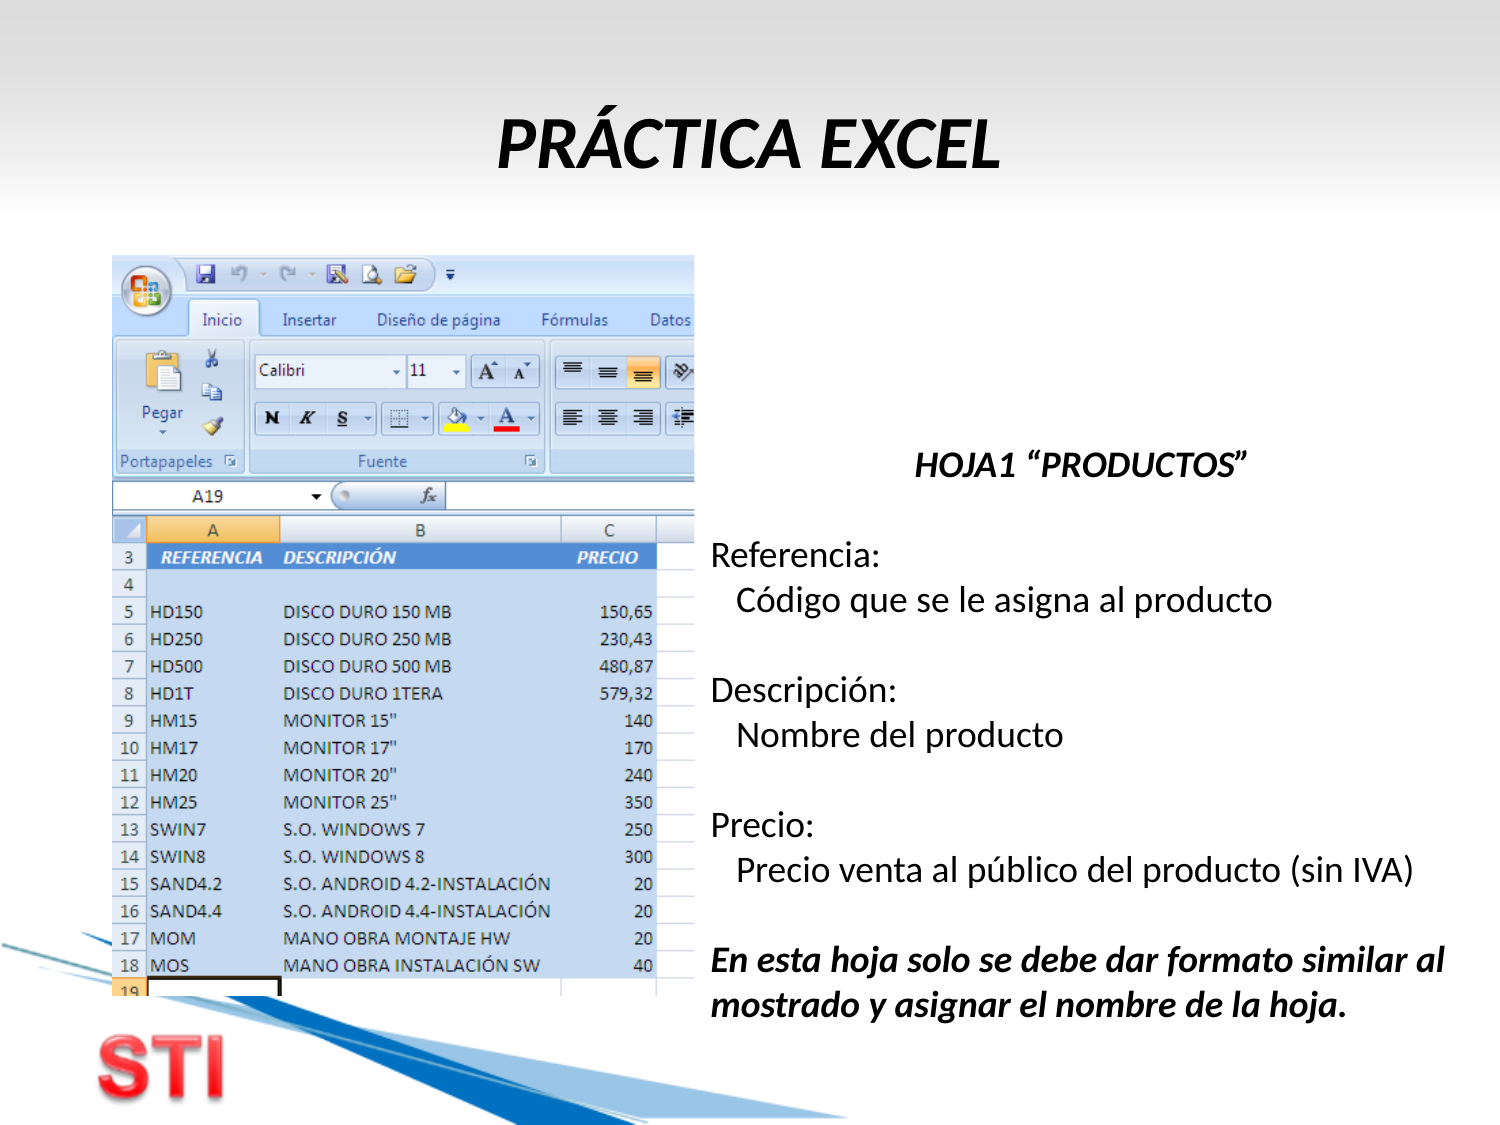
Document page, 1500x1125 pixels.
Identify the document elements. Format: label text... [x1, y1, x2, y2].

picture [0, 0, 1500, 1125]
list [111, 255, 695, 996]
text_box HOJA1 “PRODUCTOS” Referencia: Código que se le asigna al producto Descripción: Nombre del producto Precio: Precio venta al público del producto (sin IVA) En esta hoja solo se debe dar formato similar al mostrado y asignar el nombre de la hoja. [695, 432, 1470, 1033]
title PRÁCTICA EXCEL [75, 45, 1425, 233]
